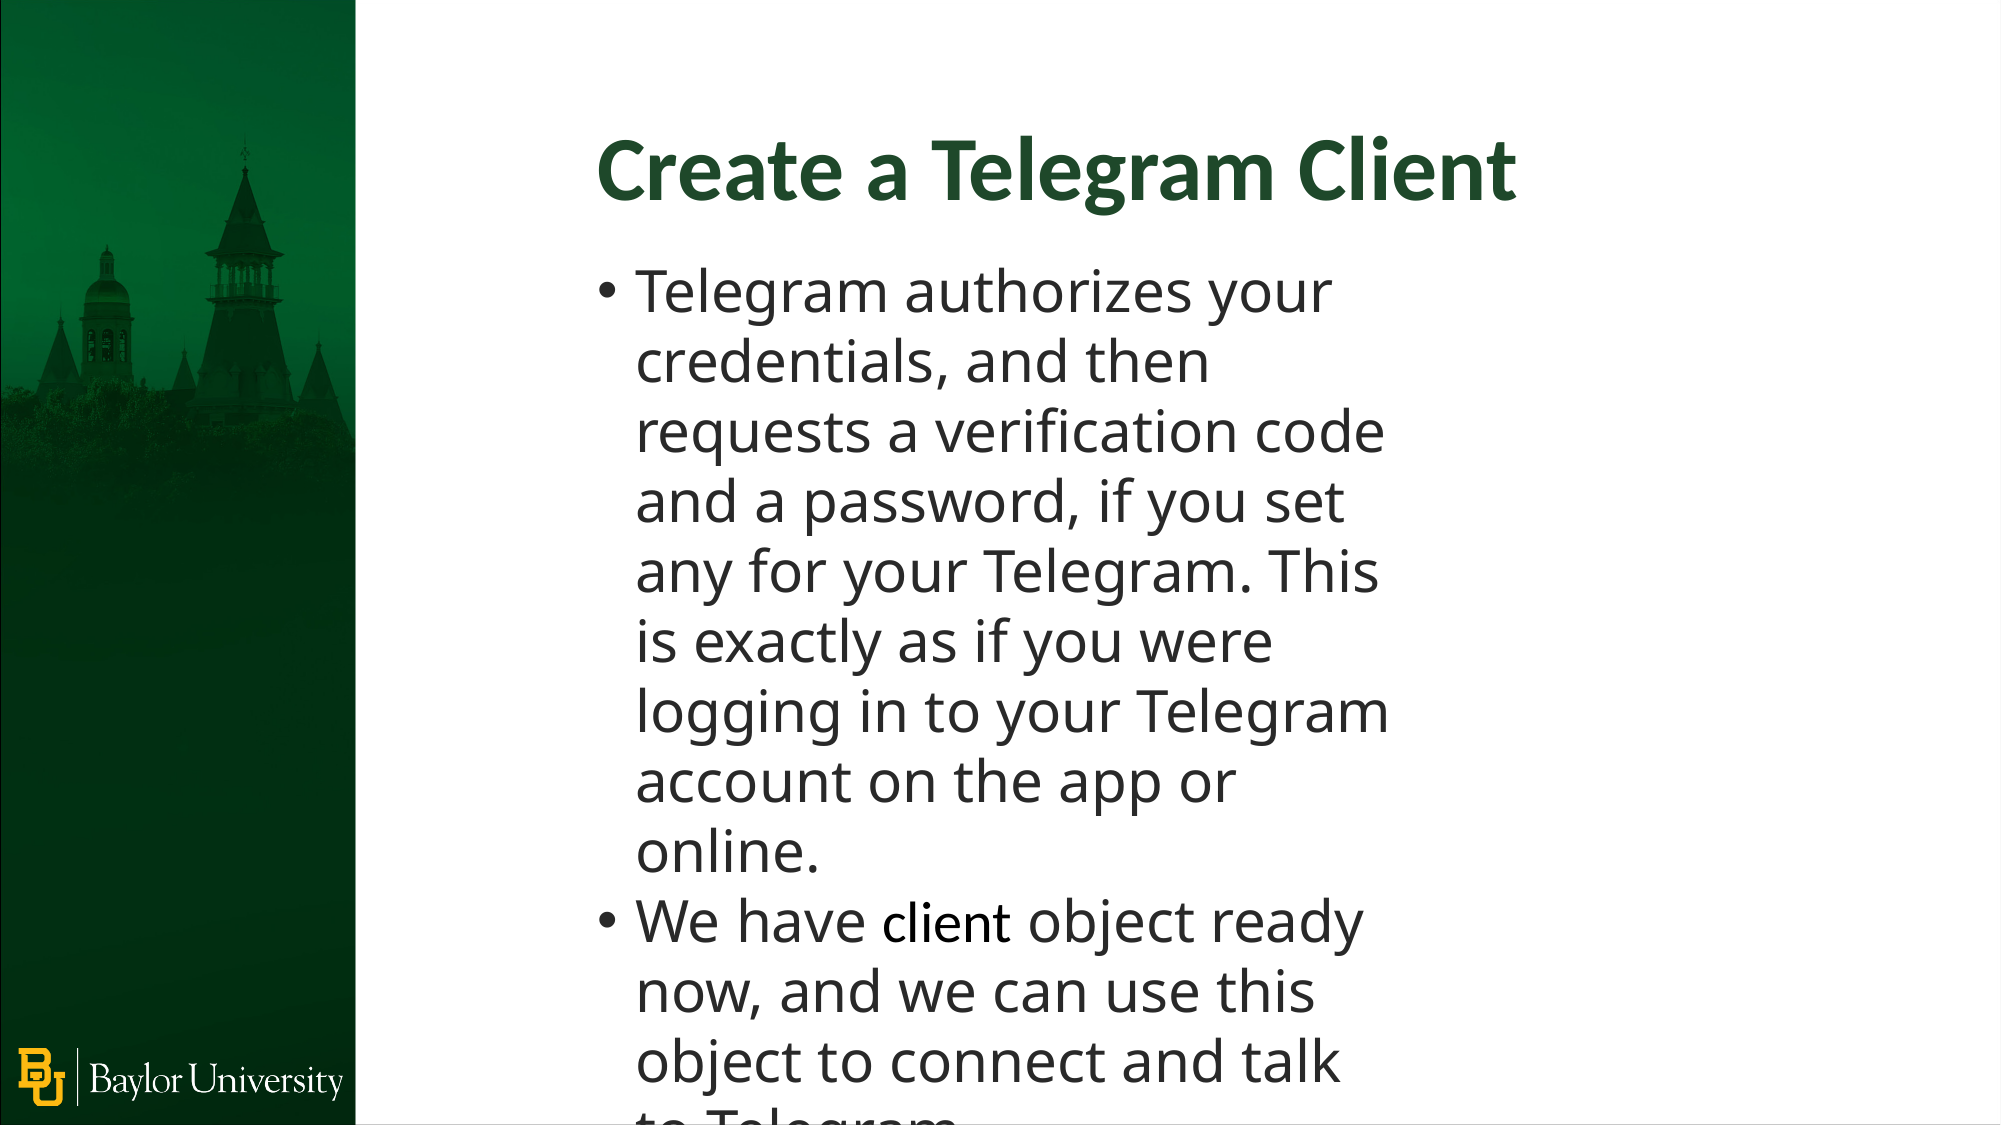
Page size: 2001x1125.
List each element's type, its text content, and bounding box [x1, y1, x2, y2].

picture [0, 0, 2001, 1125]
text_box Create a Telegram Client [582, 114, 1765, 226]
text_box Telegram authorizes your credentials, and then requests a verification code and a password, if you set any for your Telegram. This is exactly as if you were logging in to your Telegram account on the app or online. We have client object ready now, and we can use this object to connect and talk to Telegram. [582, 247, 1418, 878]
